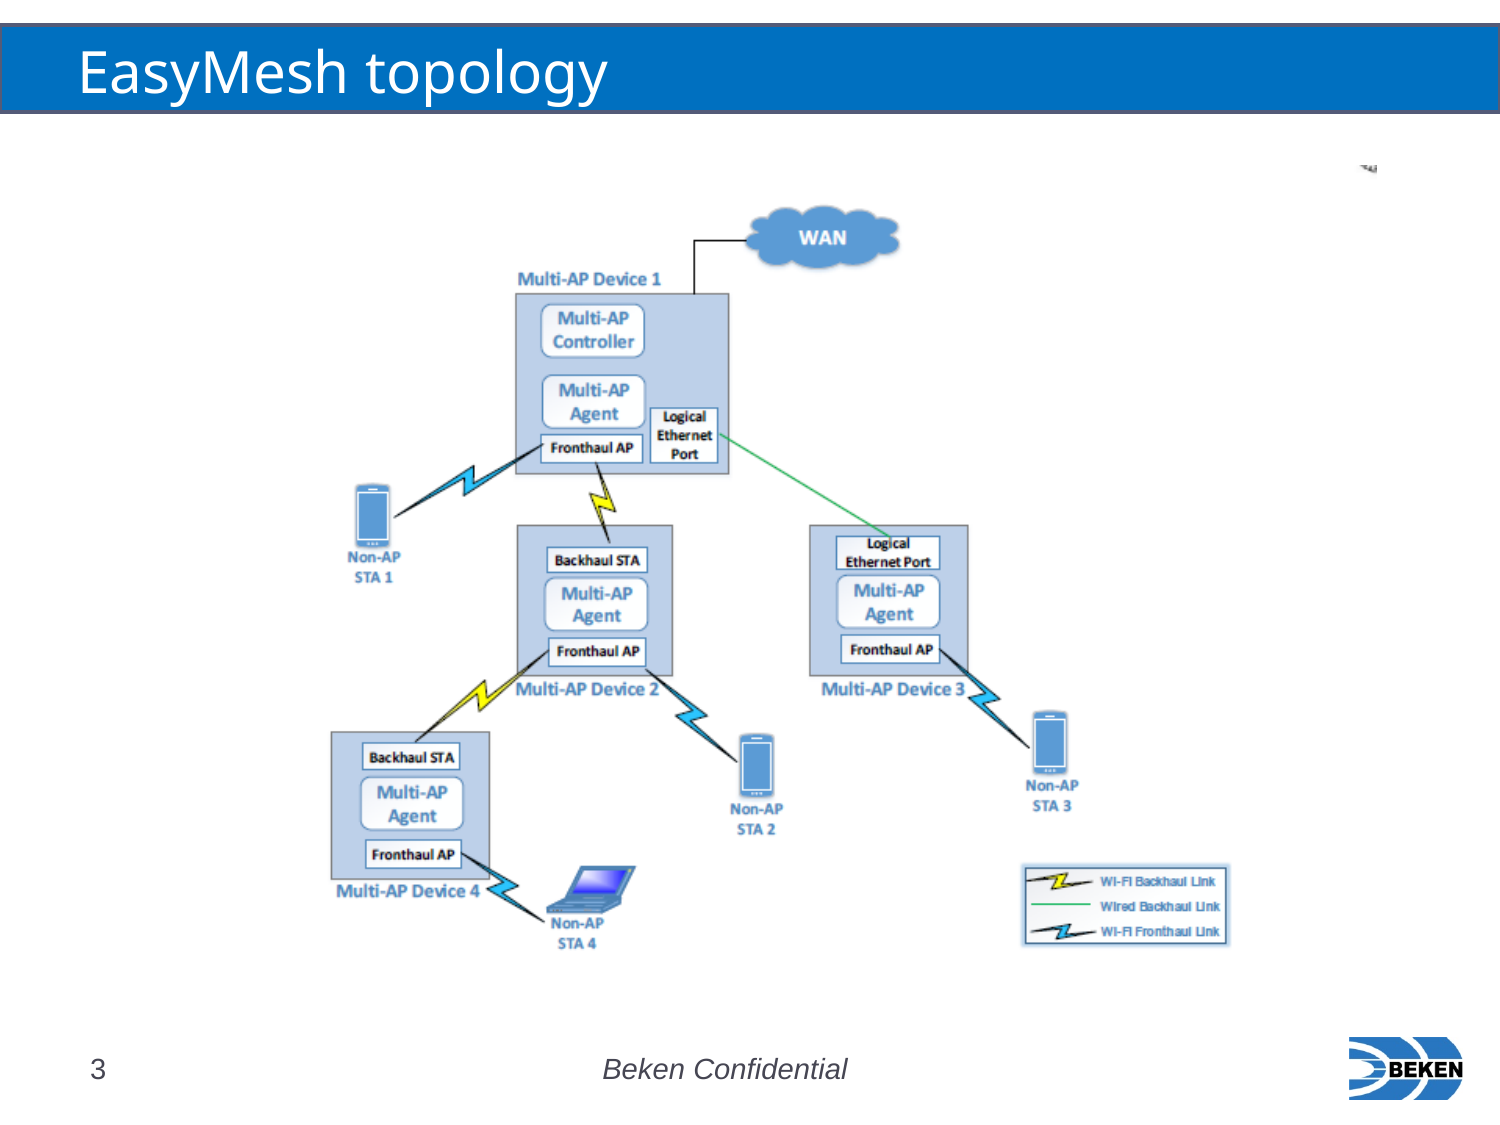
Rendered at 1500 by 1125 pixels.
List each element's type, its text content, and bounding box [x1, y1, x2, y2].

picture [1349, 1037, 1463, 1100]
slide_number 3 [75, 1042, 400, 1103]
title EasyMesh topology [62, 24, 1413, 113]
footer Beken Confidential [400, 1042, 1051, 1103]
picture [123, 165, 1377, 960]
